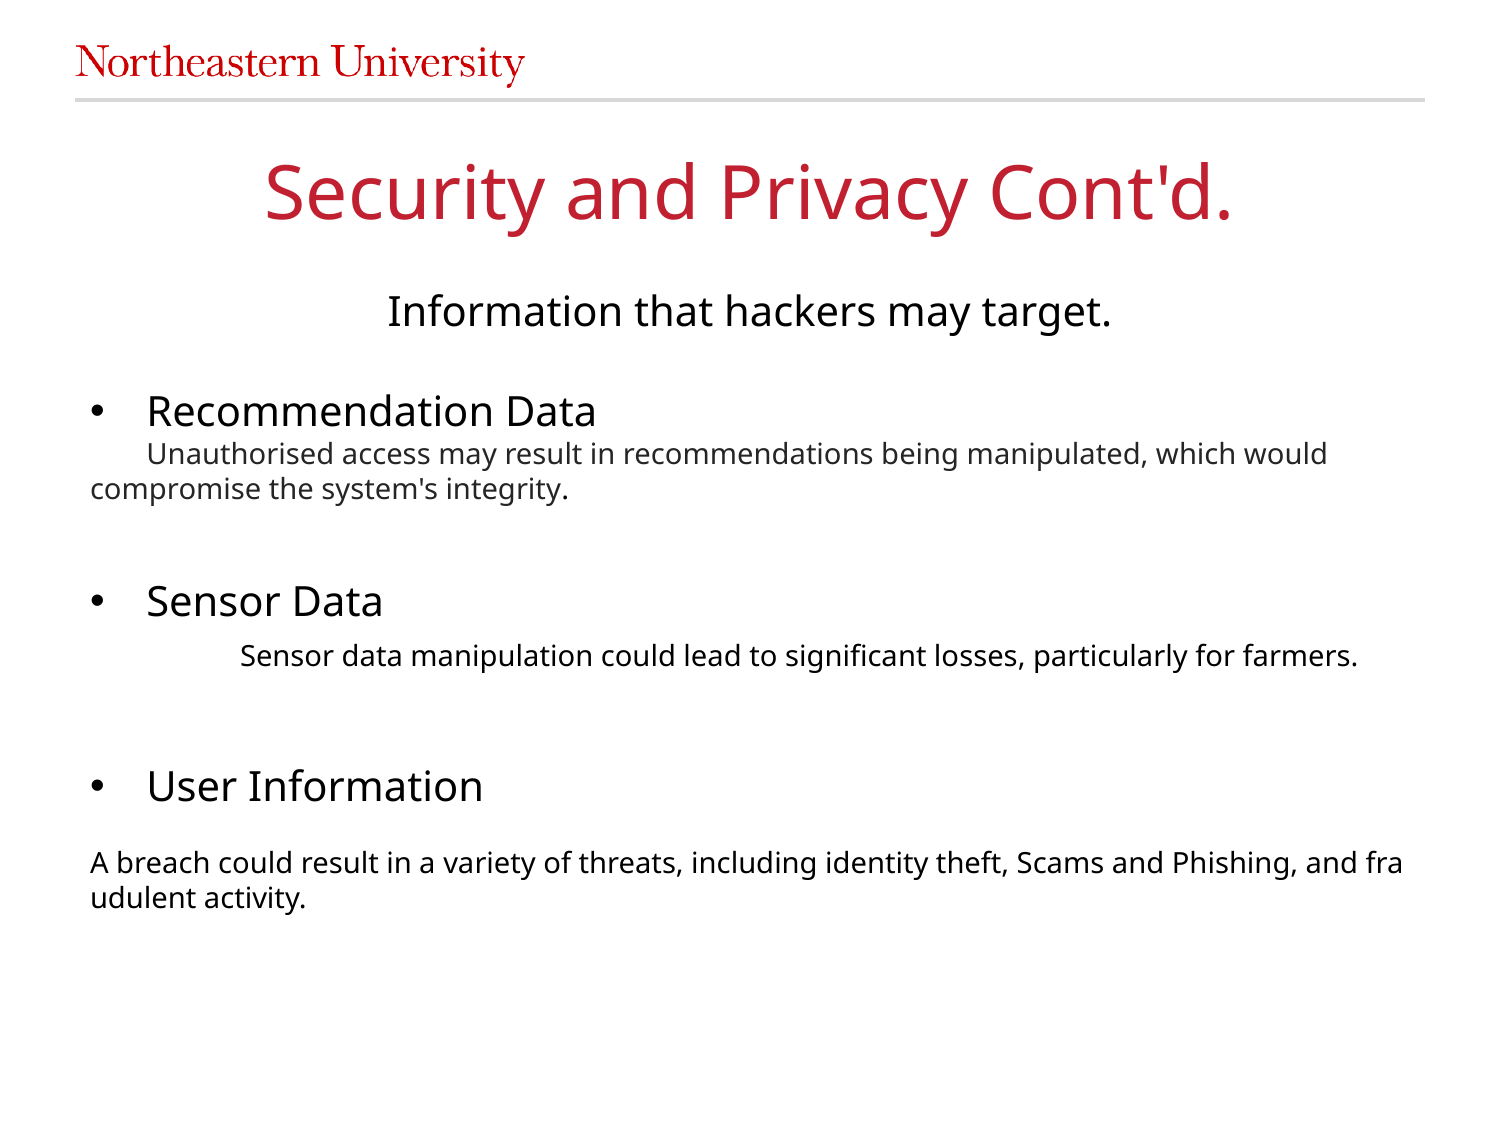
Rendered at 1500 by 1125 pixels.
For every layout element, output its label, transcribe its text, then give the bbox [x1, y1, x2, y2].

list Information that hackers may target. Recommendation Data Unauthorised access may result in recommendations being manipulated, which would compromise the system's integrity. Sensor Data Sensor data manipulation could lead to significant losses, particularly for farmers. User Information A breach could result in a variety of threats, including identity theft, Scams and Phishing, and fraudulent activity. [75, 277, 1425, 1020]
picture [75, 44, 525, 88]
title Security and Privacy Cont'd. [75, 137, 1425, 263]
